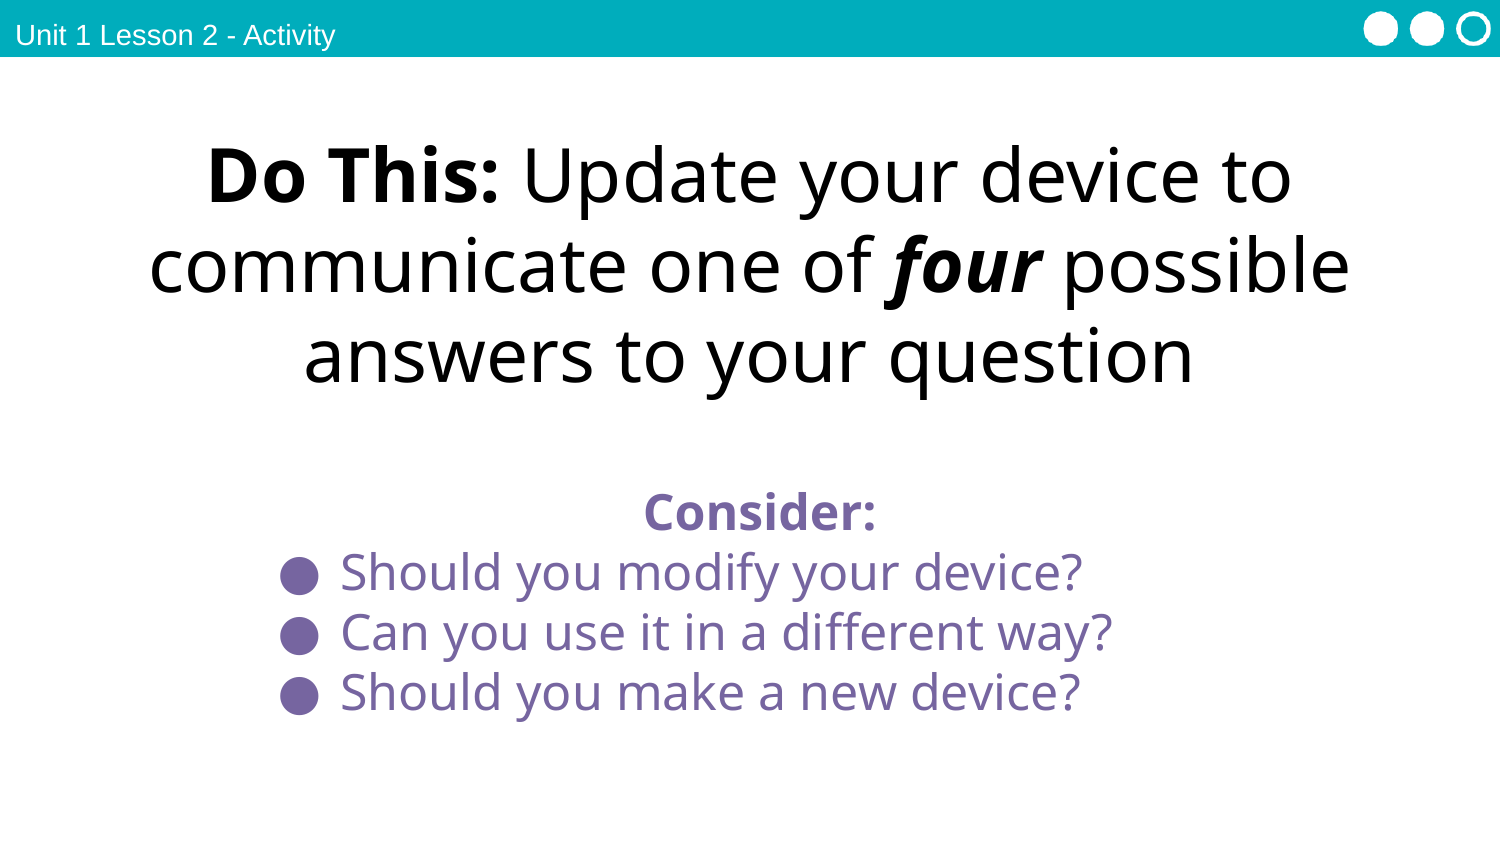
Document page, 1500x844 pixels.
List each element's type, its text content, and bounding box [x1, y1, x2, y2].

text_box Do This: Update your device to communicate one of four possible answers to your question [85, 112, 1415, 538]
picture [0, 0, 1500, 844]
text_box Consider: Should you modify your device? Can you use it in a different way? Should you make a new device? [250, 465, 1283, 758]
text_box Unit 1 Lesson 2 - Activity [0, 0, 750, 58]
